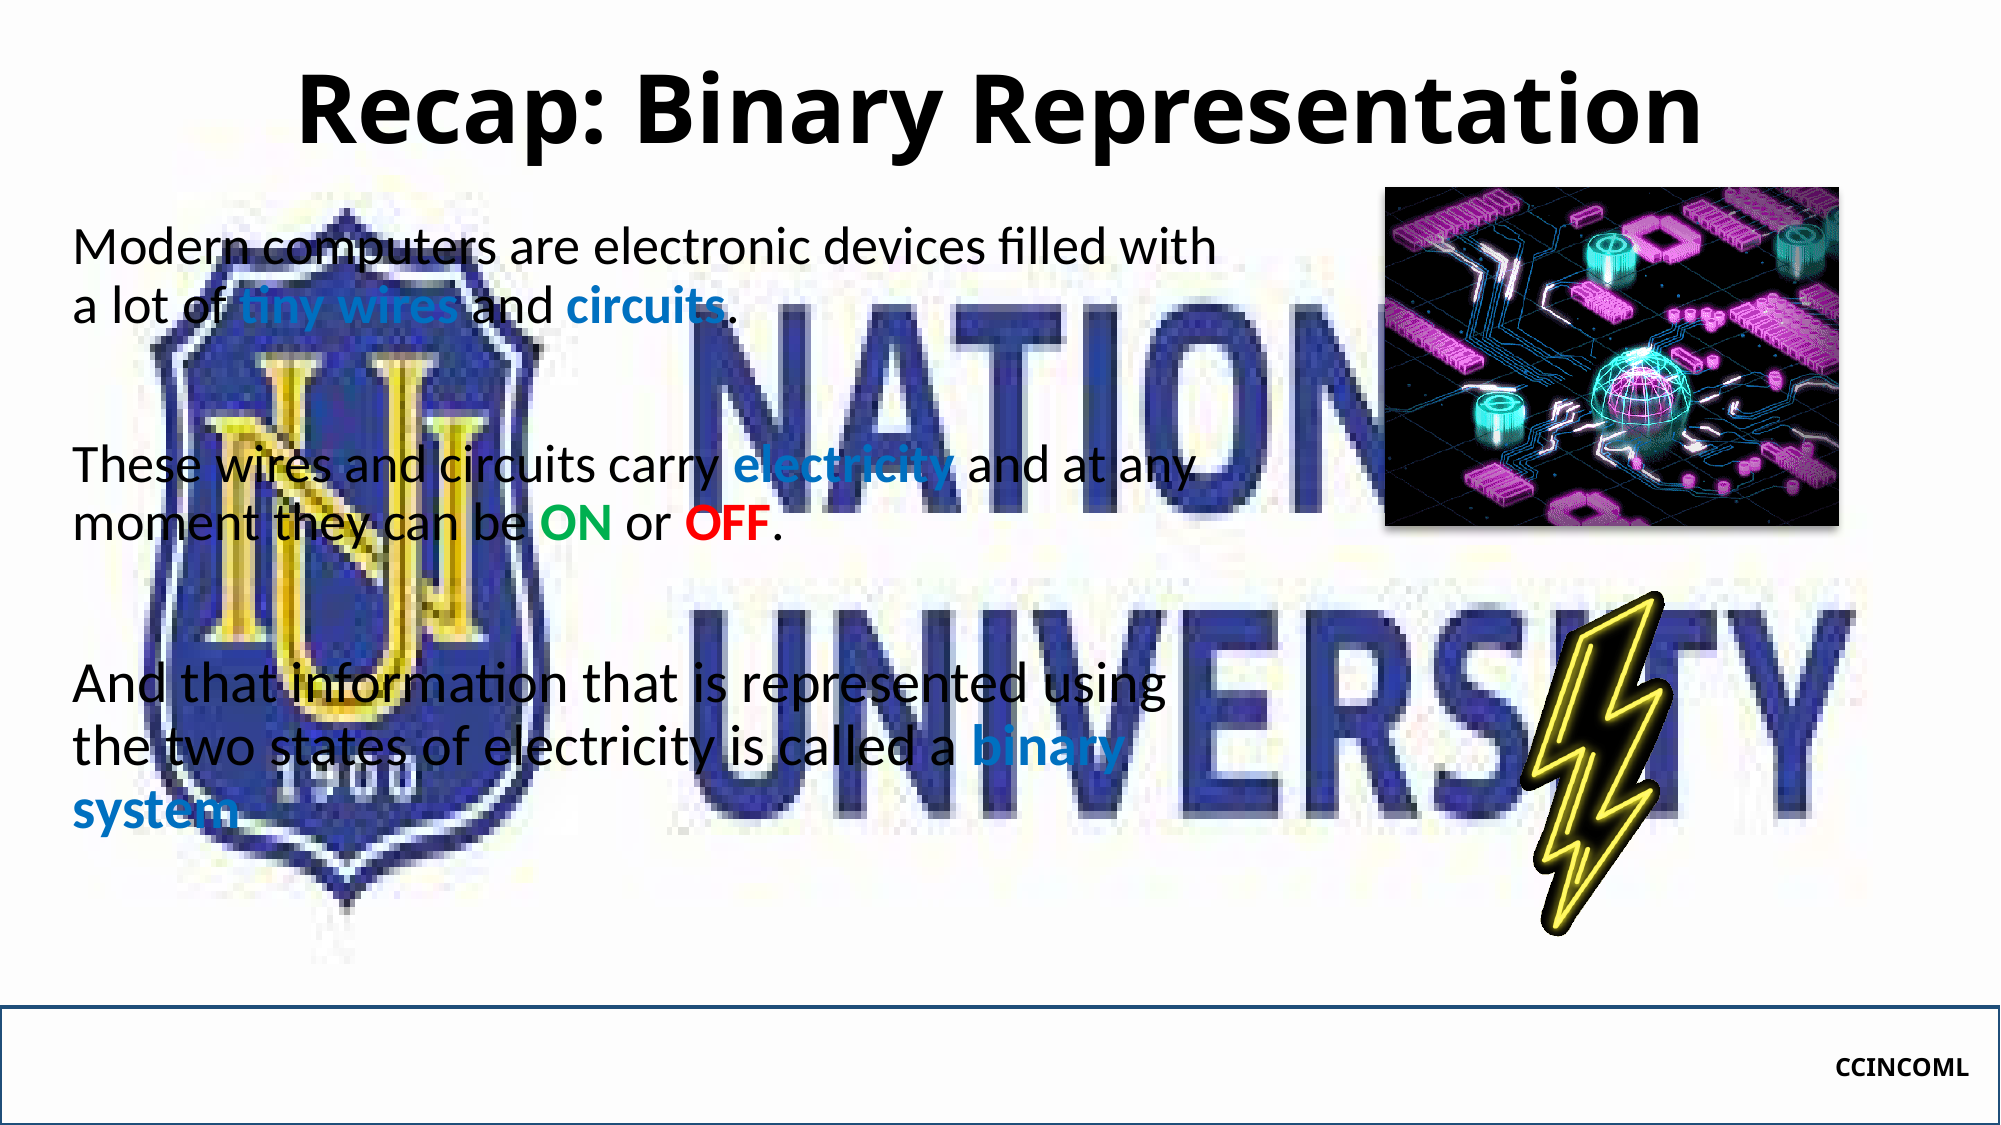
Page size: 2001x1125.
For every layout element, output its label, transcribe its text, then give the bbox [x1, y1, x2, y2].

subtitle Modern computers are electronic devices filled with a lot of tiny wires and circuits. These wires and circuits carry electricity and at any moment they can be ON or OFF. And that information that is represented using the two states of electricity is called a binary system [57, 210, 1242, 918]
picture [0, 0, 2000, 1007]
title Recap: Binary Representation [249, 31, 1750, 172]
footer CCINCOML [0, 1007, 2000, 1125]
